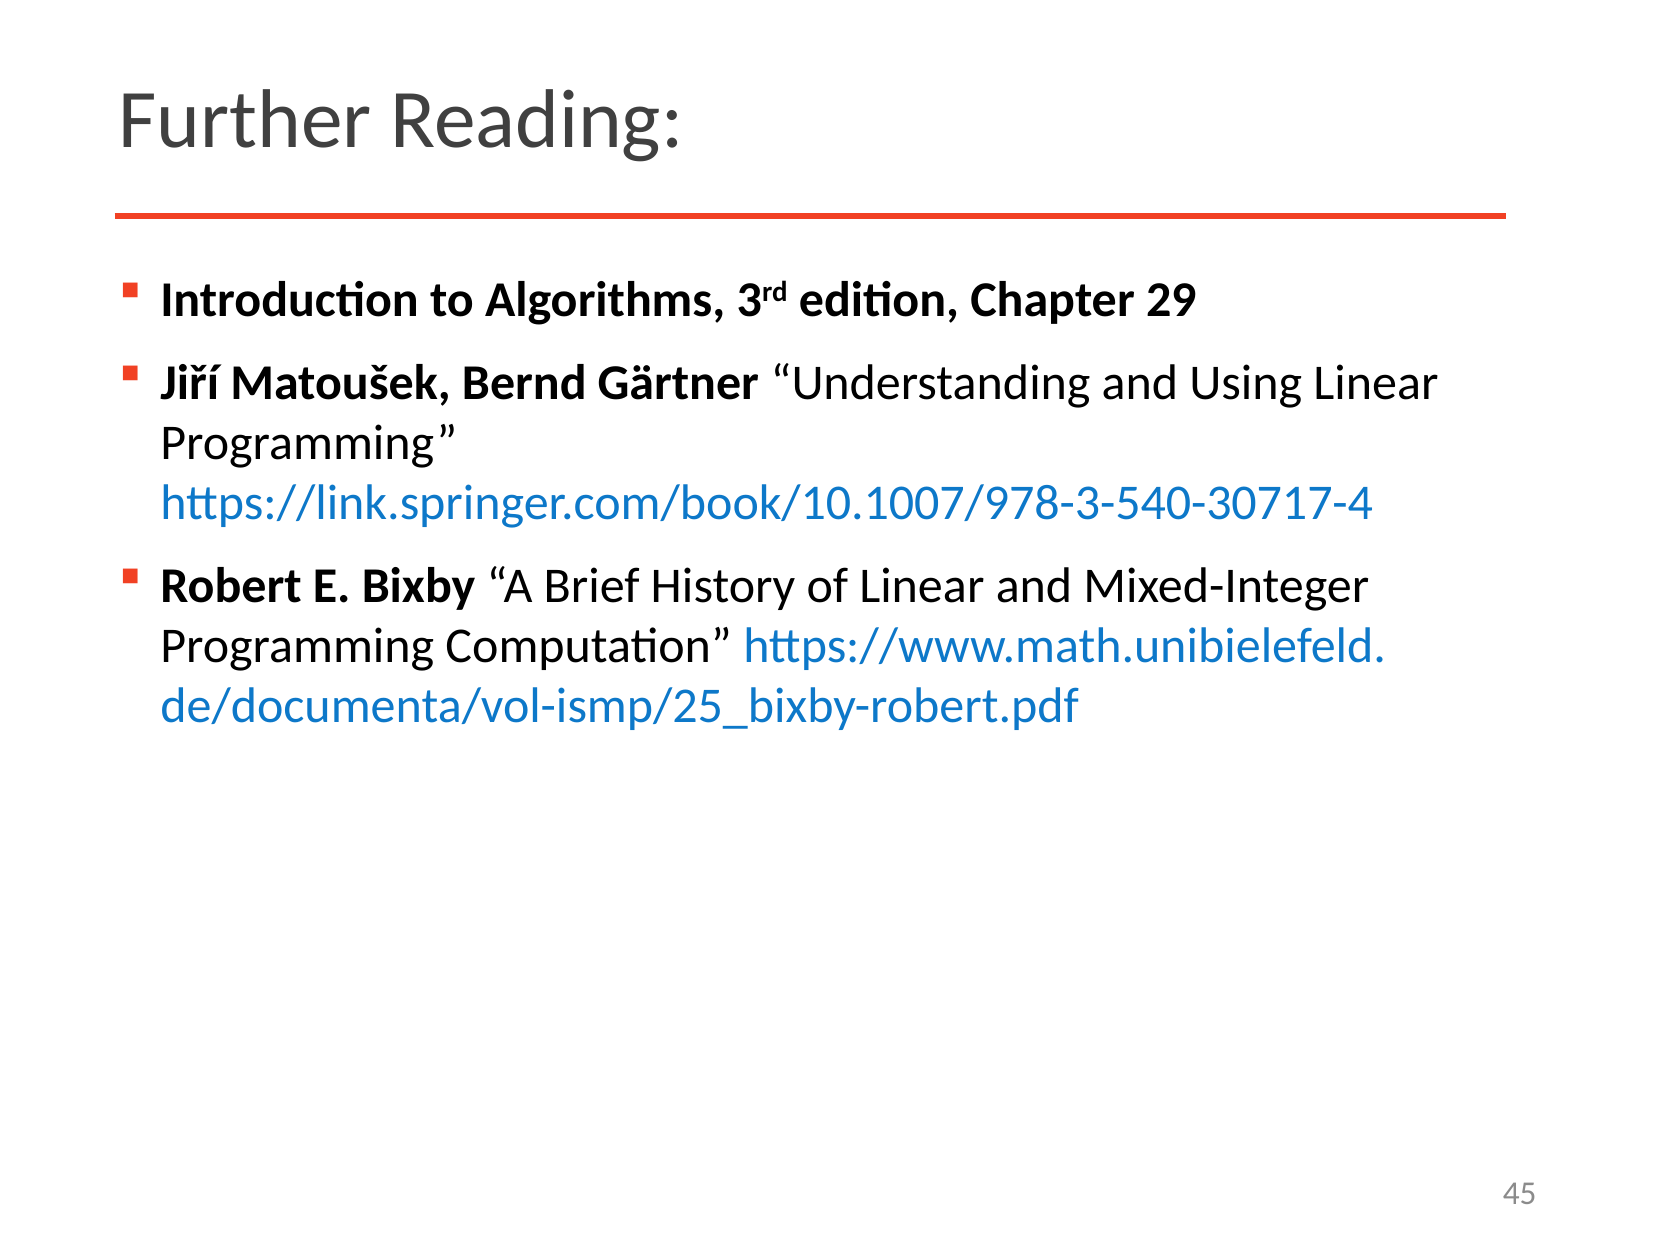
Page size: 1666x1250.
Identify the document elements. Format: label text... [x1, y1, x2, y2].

slide_number 45 [1176, 1158, 1552, 1225]
list Introduction to Algorithms, 3rd edition, Chapter 29 Jiří Matoušek, Bernd Gärtner “Understanding and Using Linear Programming” https://link.springer.com/book/10.1007/978-3-540-30717-4 Robert E. Bixby “A Brief History of Linear and Mixed-Integer Programming Computation” https://www.math.unibielefeld.de/documenta/vol-ismp/25_bixby-robert.pdf [103, 258, 1552, 1159]
title Further Reading: [103, 0, 1541, 242]
